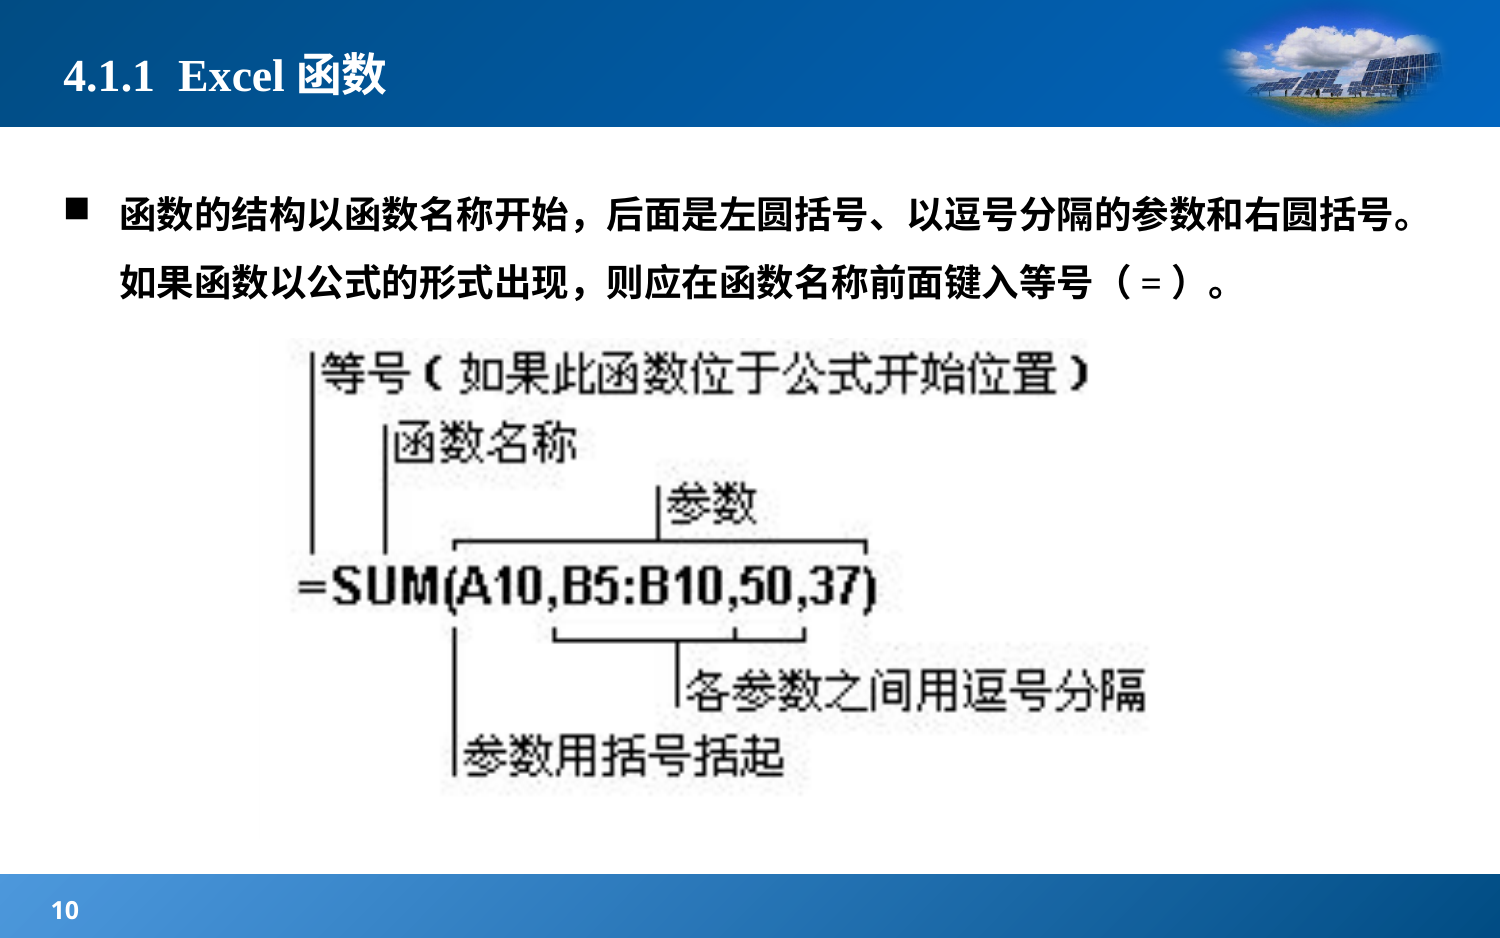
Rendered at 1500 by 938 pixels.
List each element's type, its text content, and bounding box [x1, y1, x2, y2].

picture [258, 338, 1188, 839]
text_box 函数的结构以函数名称开始，后面是左圆括号、以逗号分隔的参数和右圆括号。如果函数以公式的形式出现，则应在函数名称前面键入等号（=）。 [48, 161, 1459, 847]
title 4.1.1 Excel函数 [48, 19, 1005, 127]
picture [1233, 6, 1433, 113]
